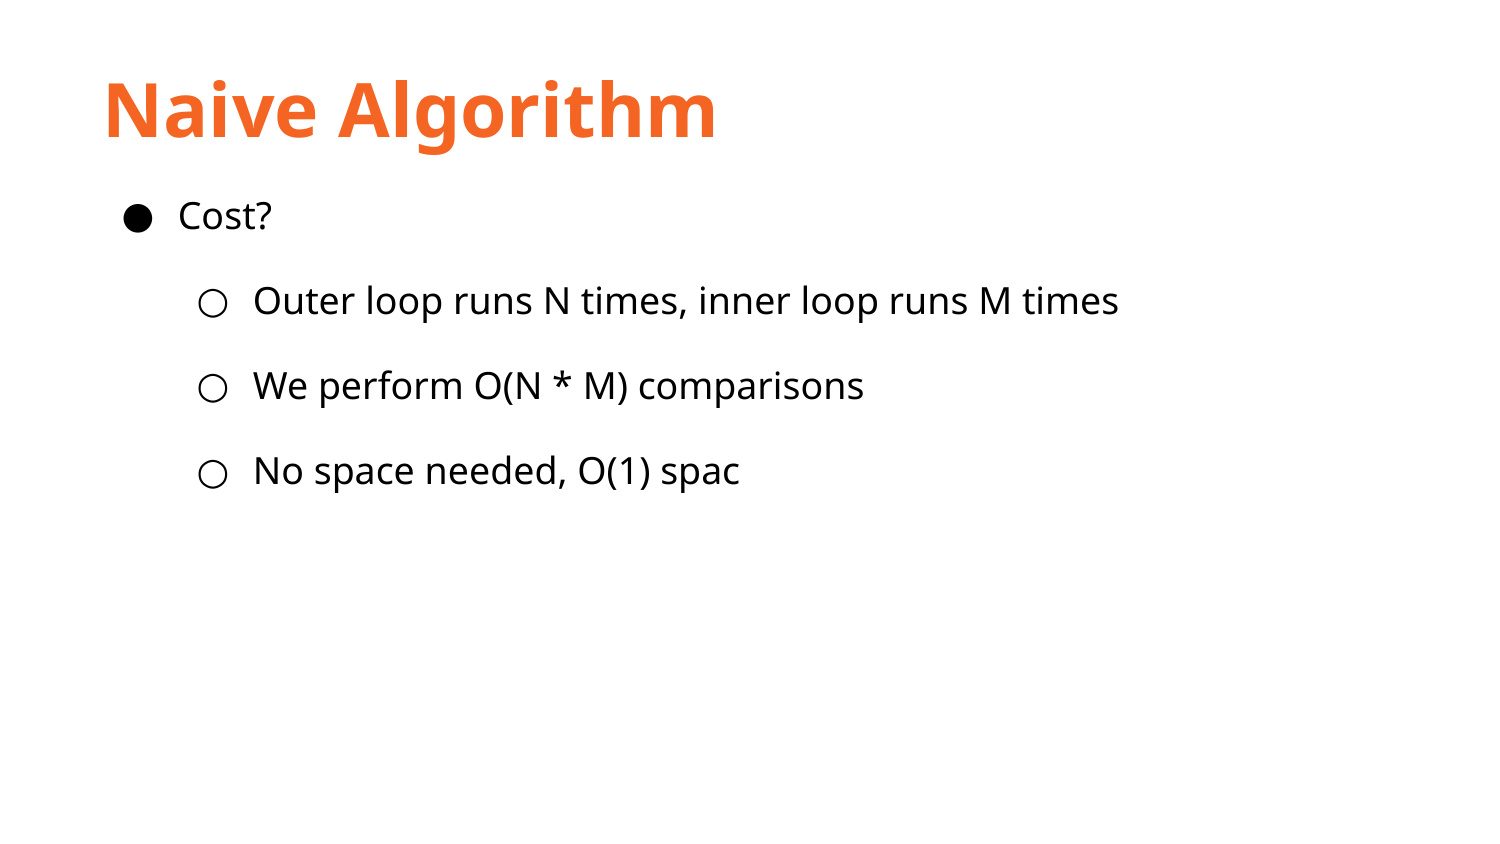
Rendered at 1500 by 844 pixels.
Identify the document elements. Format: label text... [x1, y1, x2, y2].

title Cost? Outer loop runs N times, inner loop runs M times We perform O(N * M) comparisons No space needed, O(1) spac [87, 170, 1408, 674]
title Naive Algorithm [87, 47, 941, 174]
